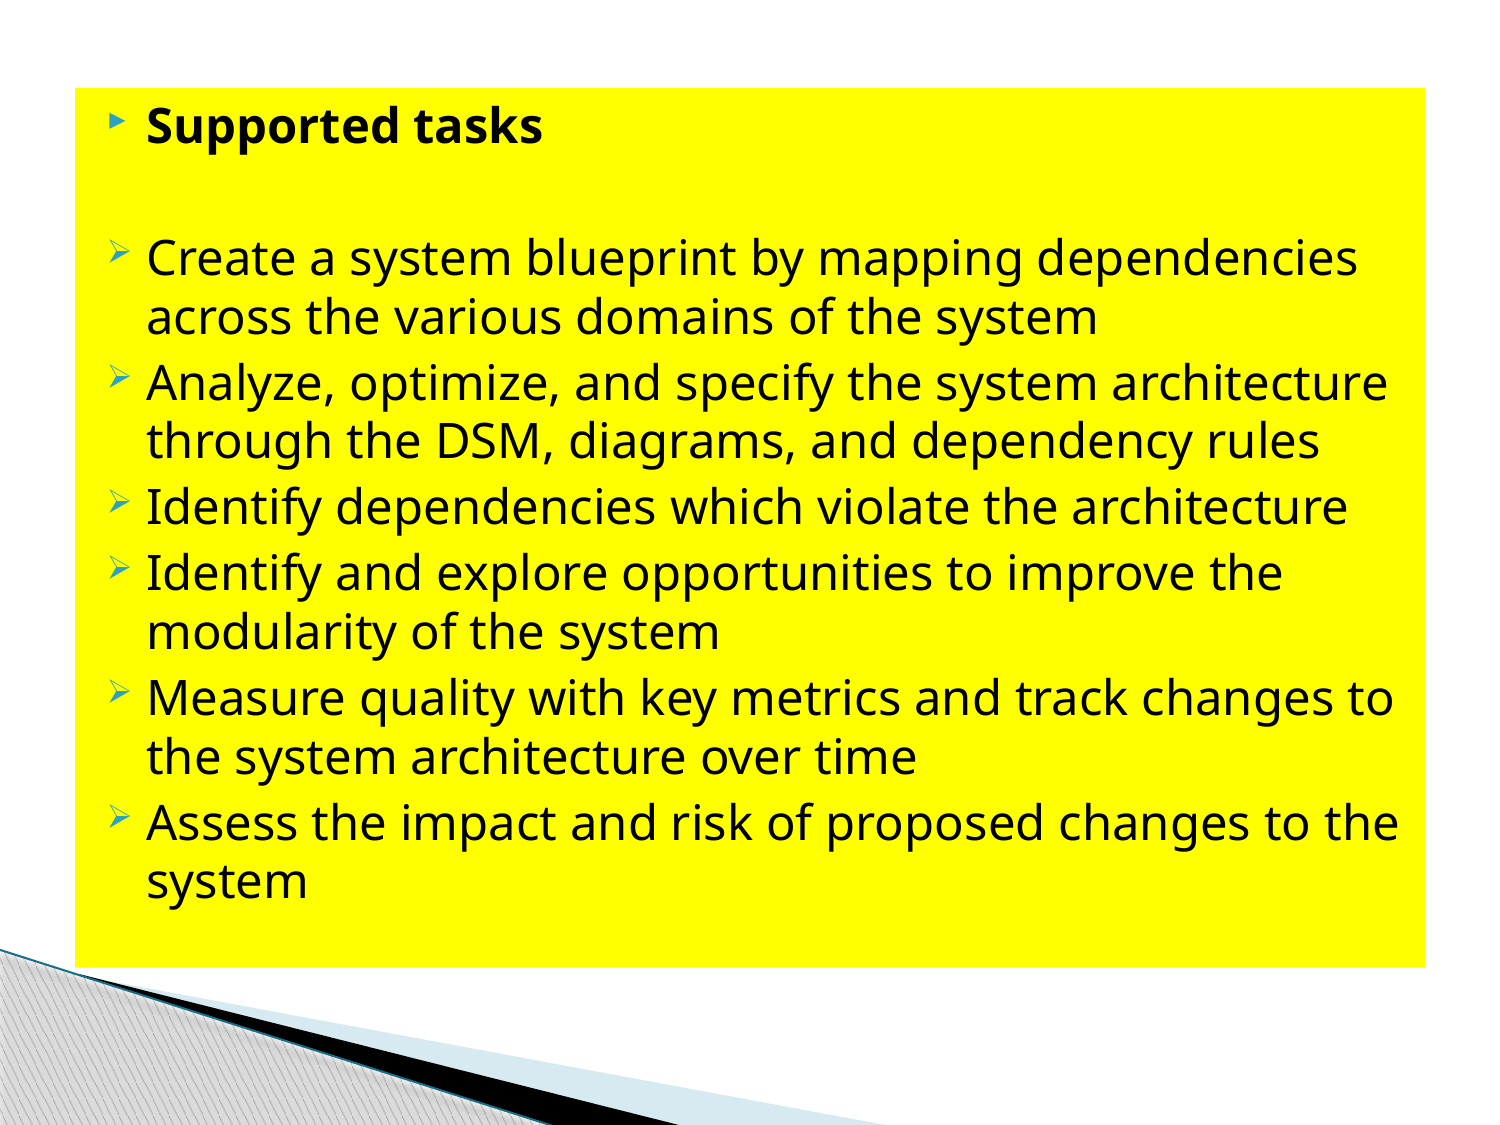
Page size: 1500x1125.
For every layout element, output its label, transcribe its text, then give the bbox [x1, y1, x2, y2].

list Supported tasks Create a system blueprint by mapping dependencies across the various domains of the system Analyze, optimize, and specify the system architecture through the DSM, diagrams, and dependency rules Identify dependencies which violate the architecture Identify and explore opportunities to improve the modularity of the system Measure quality with key metrics and track changes to the system architecture over time Assess the impact and risk of proposed changes to the system [75, 87, 1425, 968]
